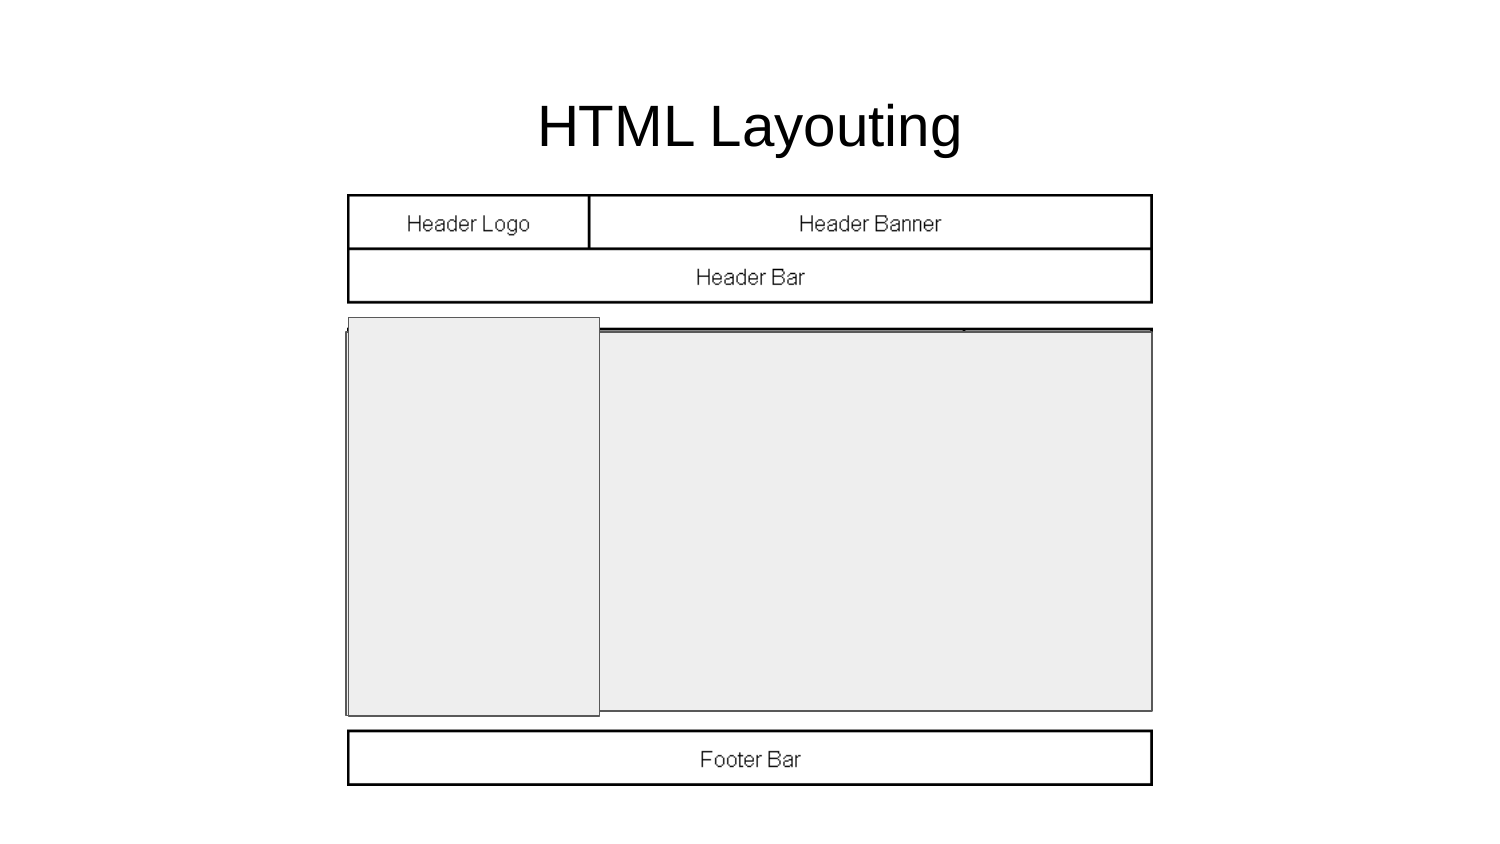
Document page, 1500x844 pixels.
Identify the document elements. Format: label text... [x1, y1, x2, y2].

title HTML Layouting [51, 72, 1449, 167]
picture [347, 194, 1153, 786]
